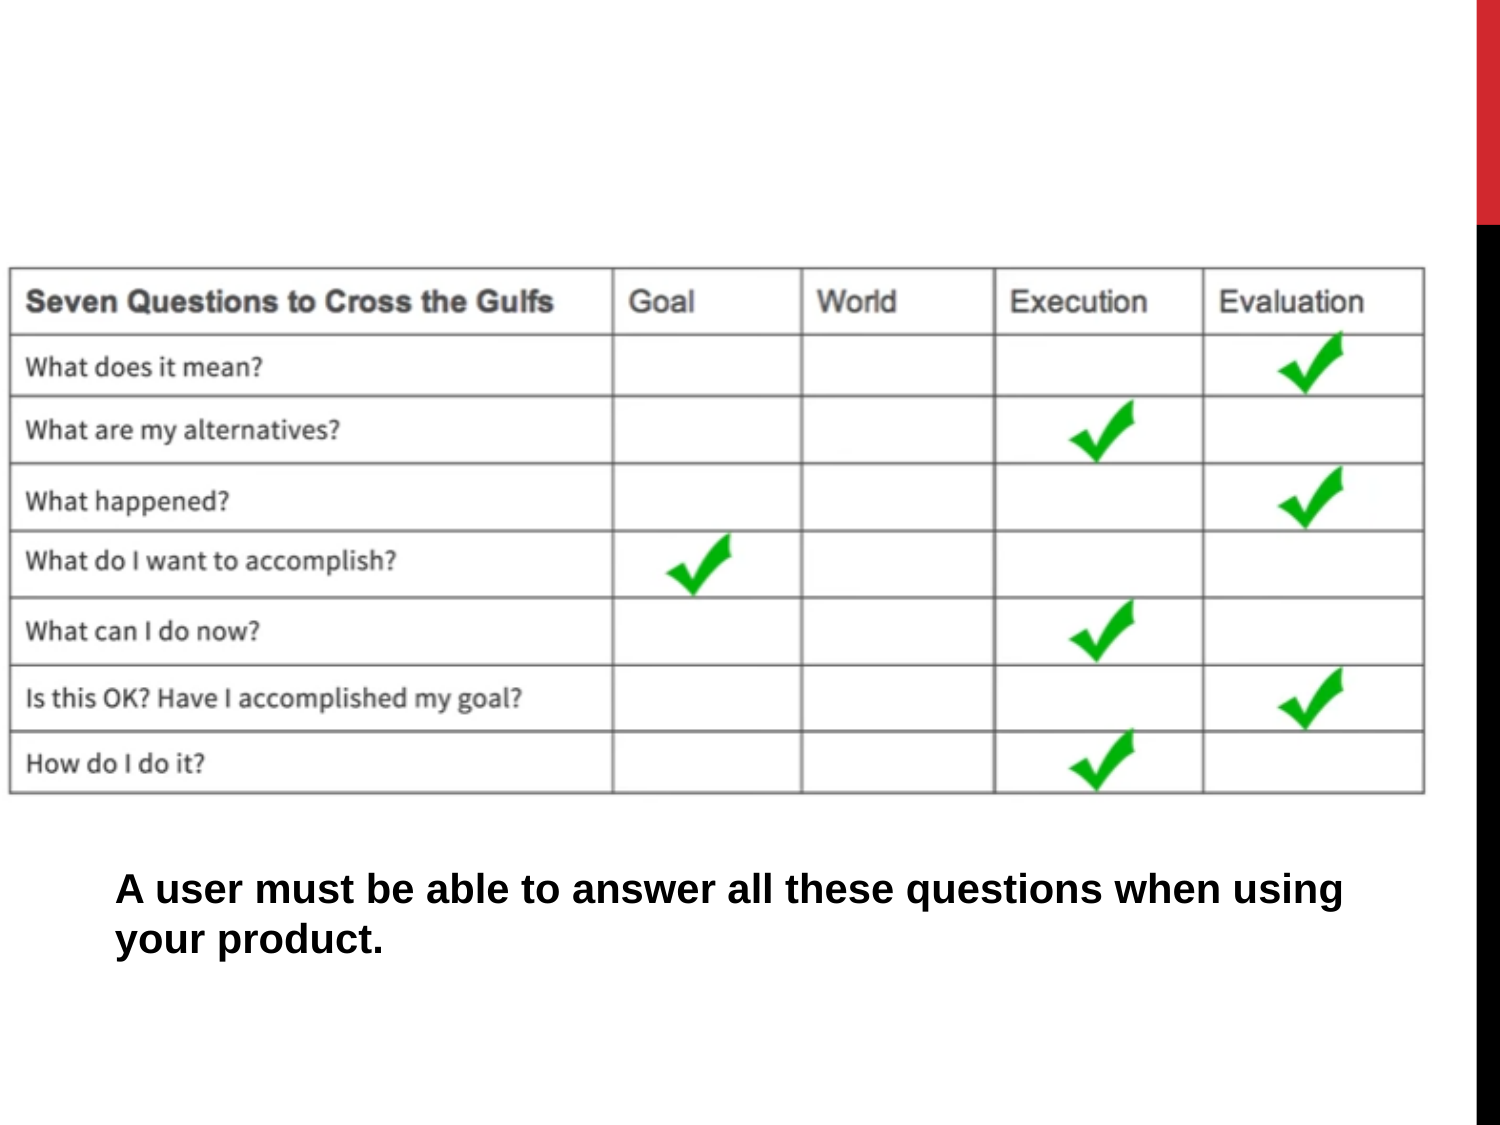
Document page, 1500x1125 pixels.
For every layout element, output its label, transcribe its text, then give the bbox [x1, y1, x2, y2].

list A user must be able to answer all these questions when using your product. [99, 819, 1438, 1013]
picture [0, 261, 1440, 814]
